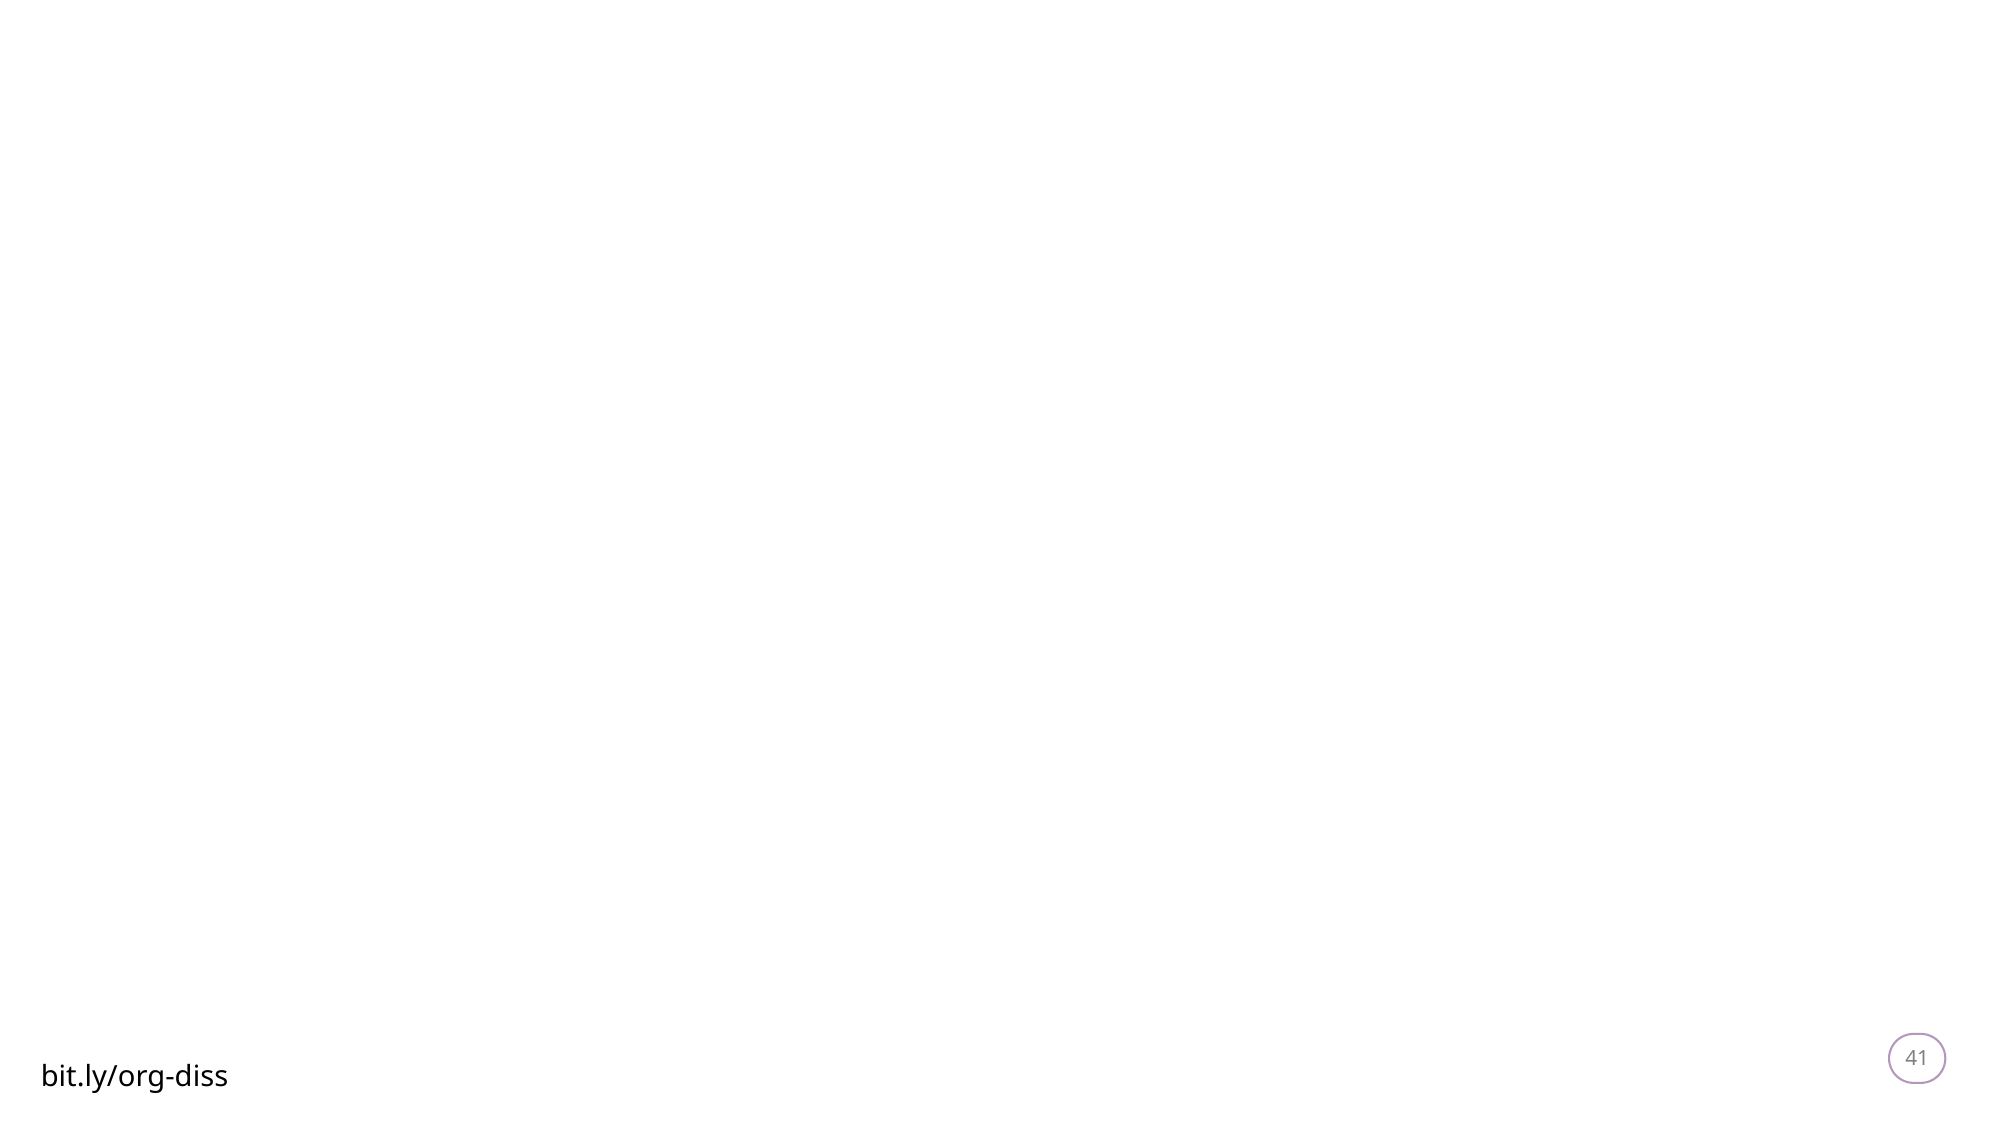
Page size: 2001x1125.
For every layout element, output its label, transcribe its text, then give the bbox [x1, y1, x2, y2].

slide_number 41 [1881, 1026, 1953, 1091]
